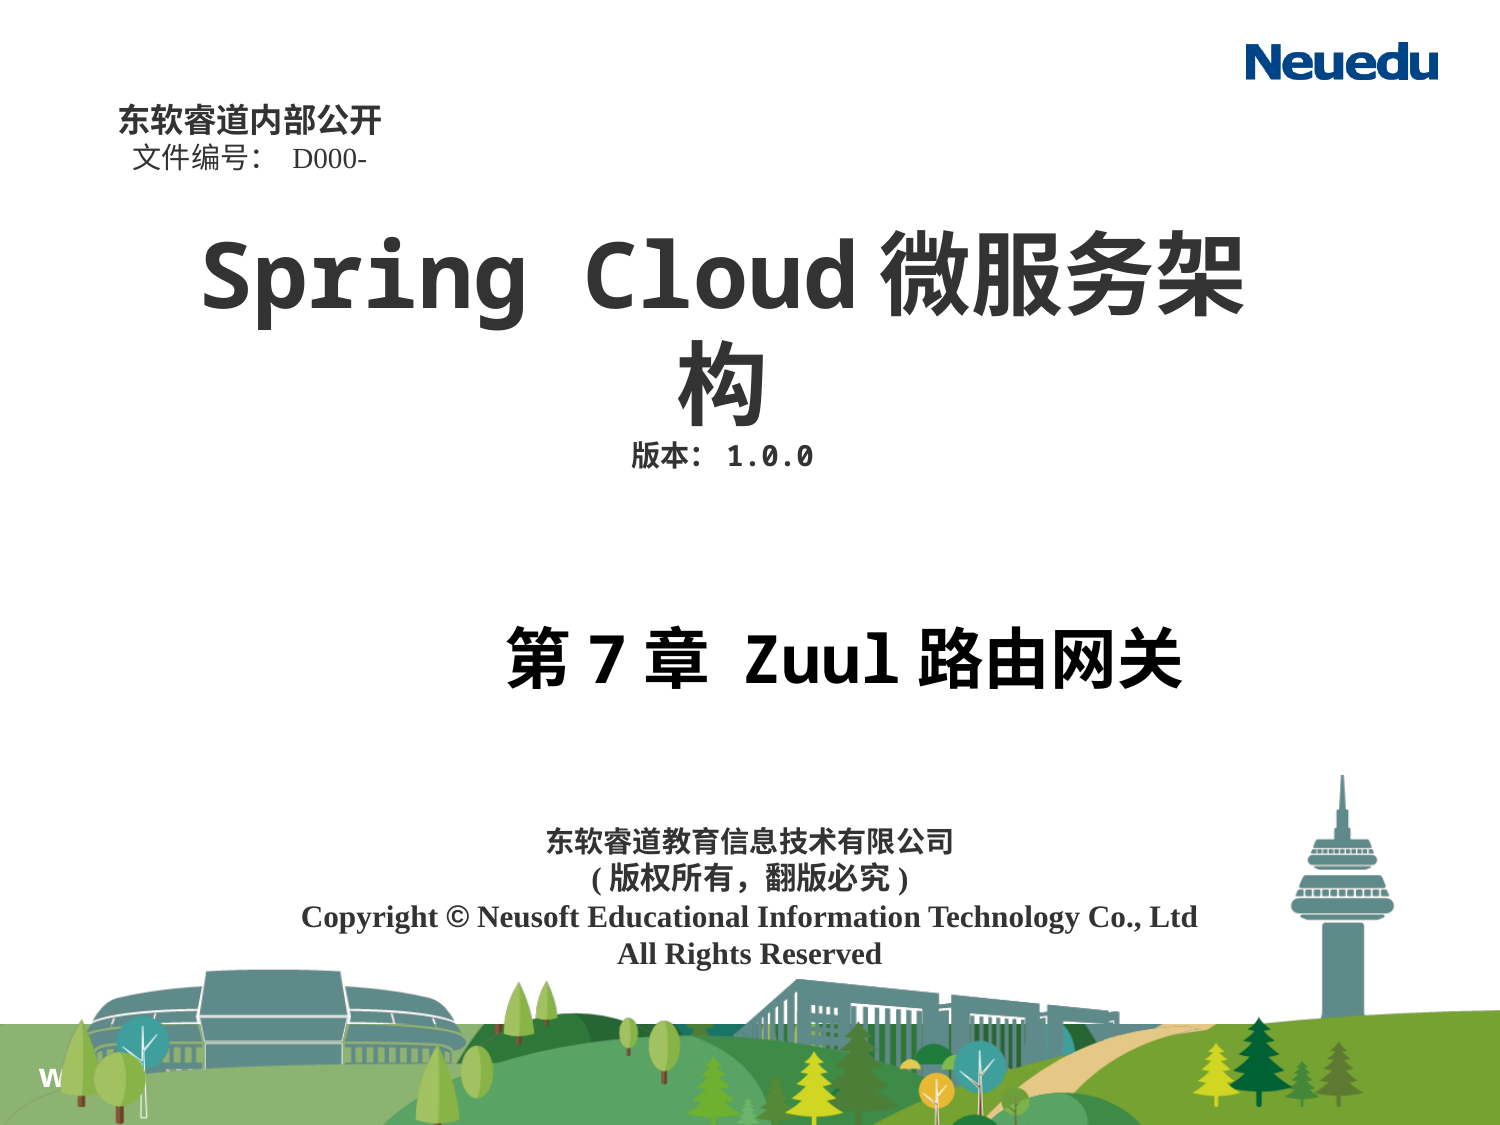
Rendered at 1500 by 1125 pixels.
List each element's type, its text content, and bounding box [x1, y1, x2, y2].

text_box 东软睿道内部公开 文件编号： D000- [50, 92, 450, 182]
picture [0, 775, 1500, 815]
picture [0, 979, 1500, 1125]
picture [1246, 42, 1438, 80]
text_box 东软睿道教育信息技术有限公司 (版权所有，翻版必究) Copyright © Neusoft Educational Information Technology Co., Ltd All Rights Reserved [0, 815, 1500, 979]
text_box 第7章 Zuul路由网关 [348, 609, 1341, 705]
text_box Spring Cloud微服务架构 版本：1.0.0 [147, 209, 1298, 480]
